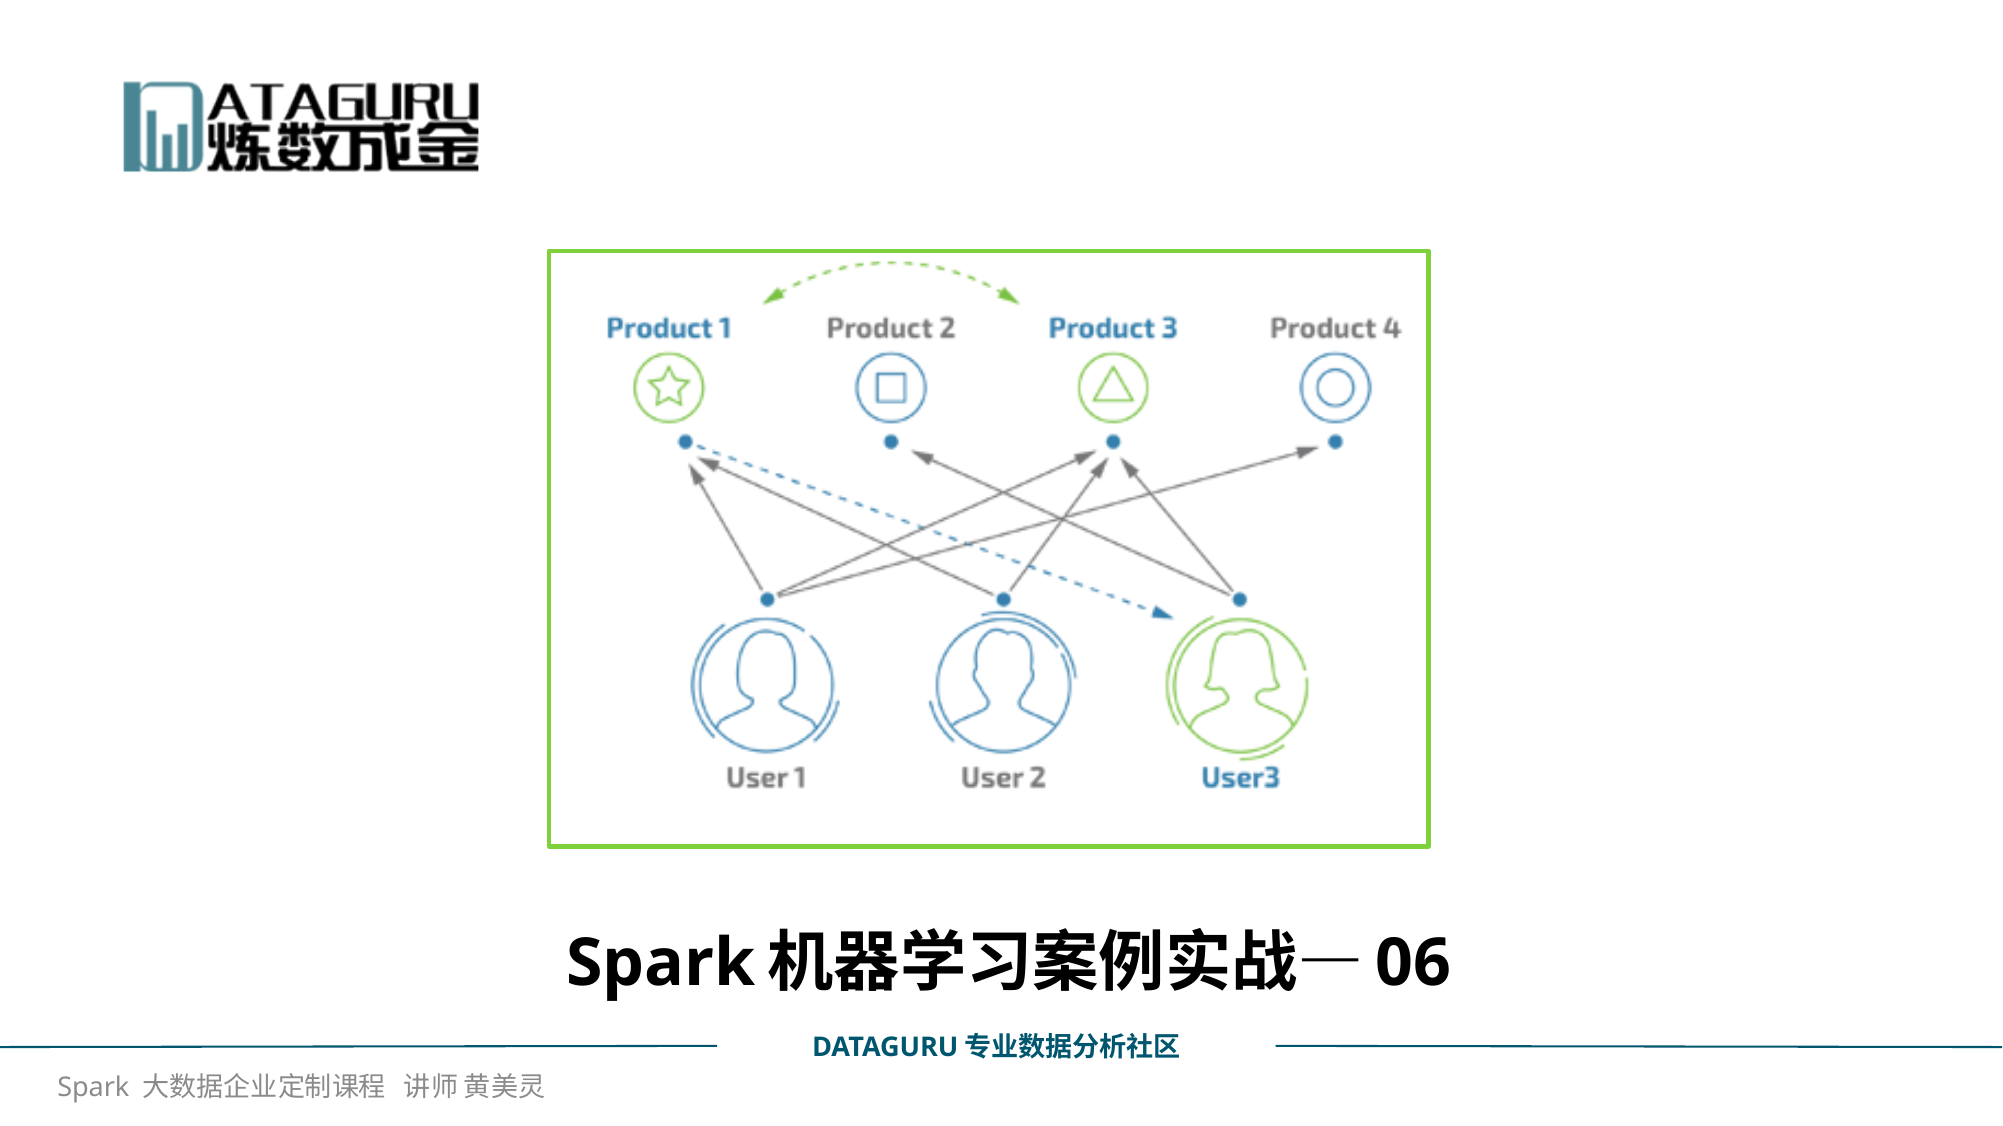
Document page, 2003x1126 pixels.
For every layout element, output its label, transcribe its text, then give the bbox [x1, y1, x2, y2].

picture [103, 42, 498, 212]
picture [550, 252, 1427, 845]
title Spark机器学习案例实战—06 [133, 869, 1885, 1009]
